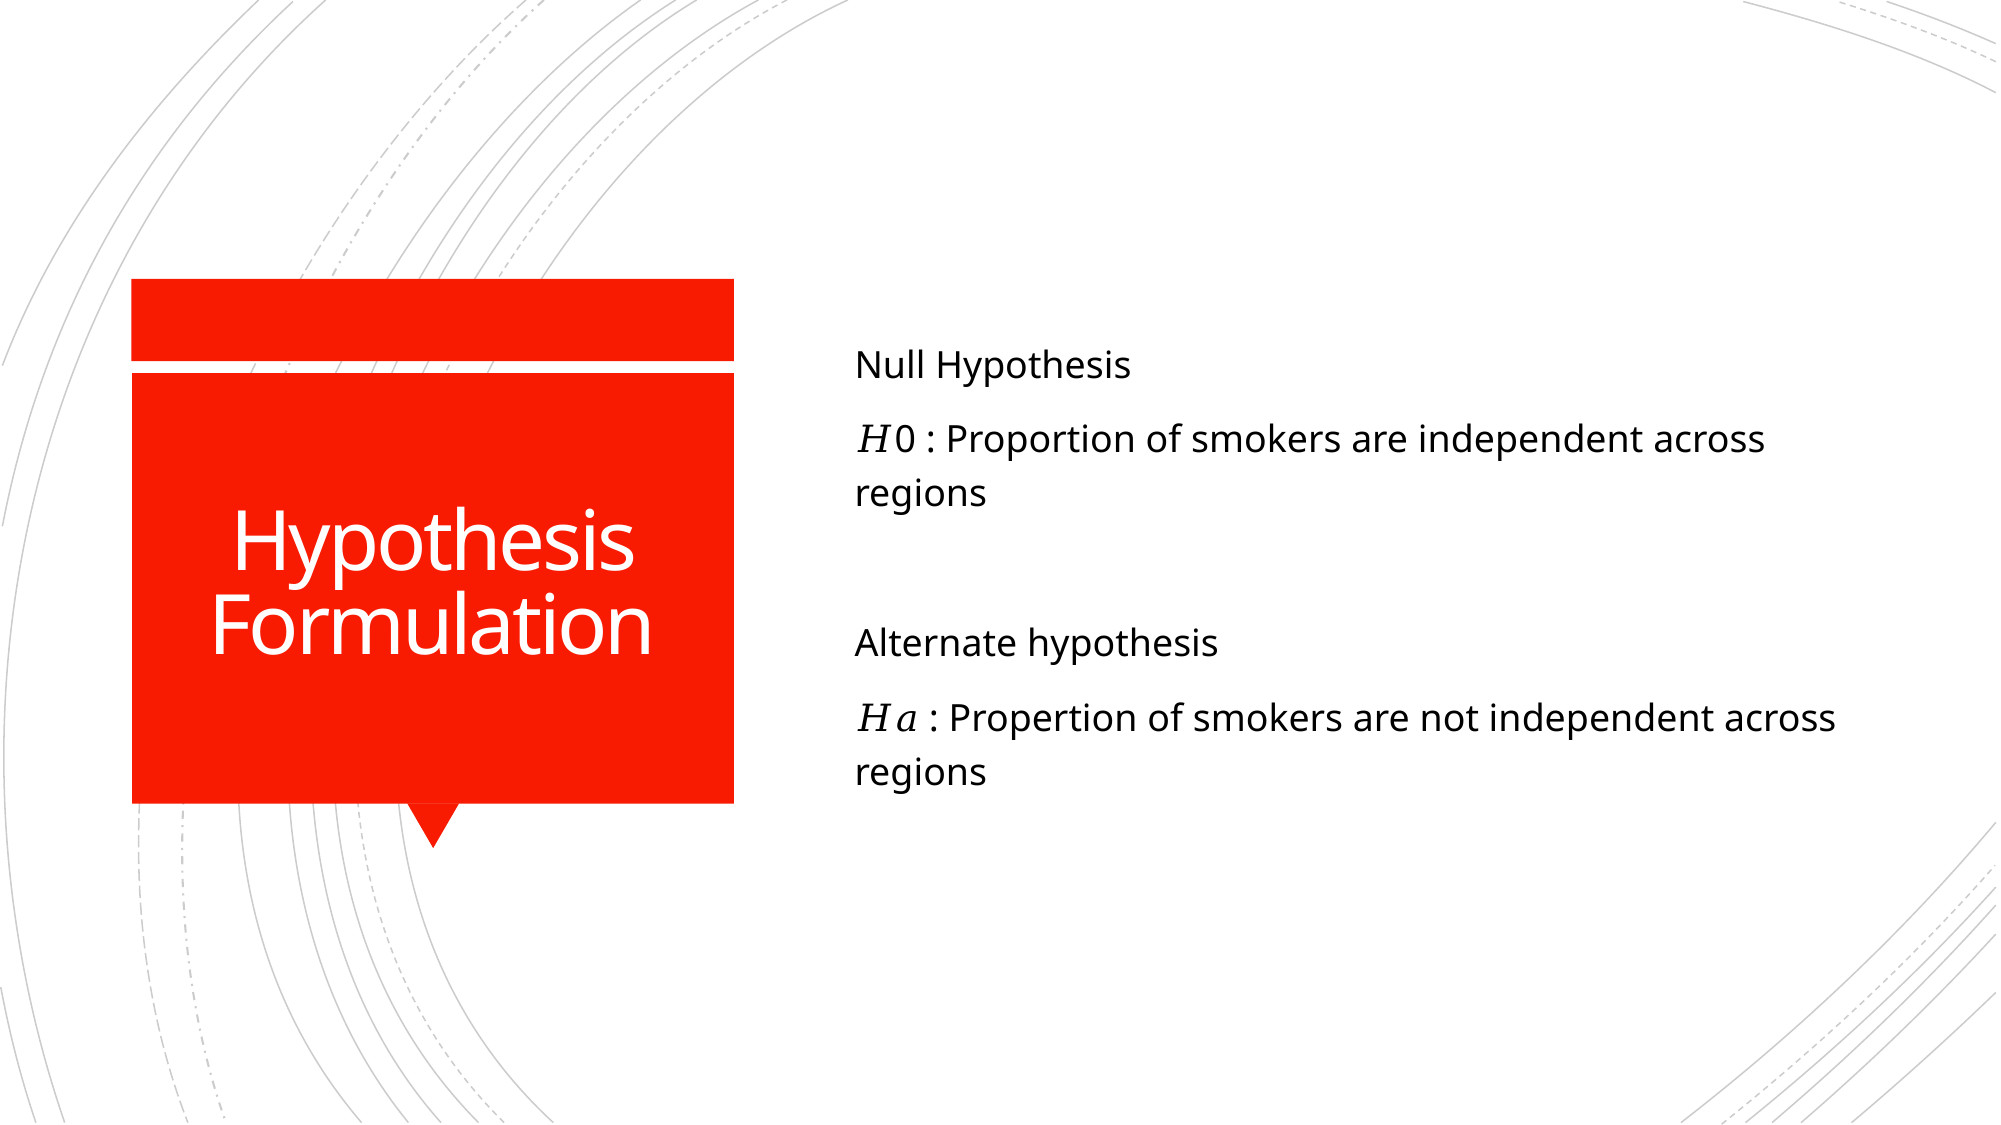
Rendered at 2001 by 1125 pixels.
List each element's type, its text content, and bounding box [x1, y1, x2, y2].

list Null Hypothesis 𝐻0 : Proportion of smokers are independent across regions Alternate hypothesis 𝐻𝑎 : Propertion of smokers are not independent across regions [839, 131, 1871, 993]
title Hypothesis Formulation [145, 385, 720, 789]
